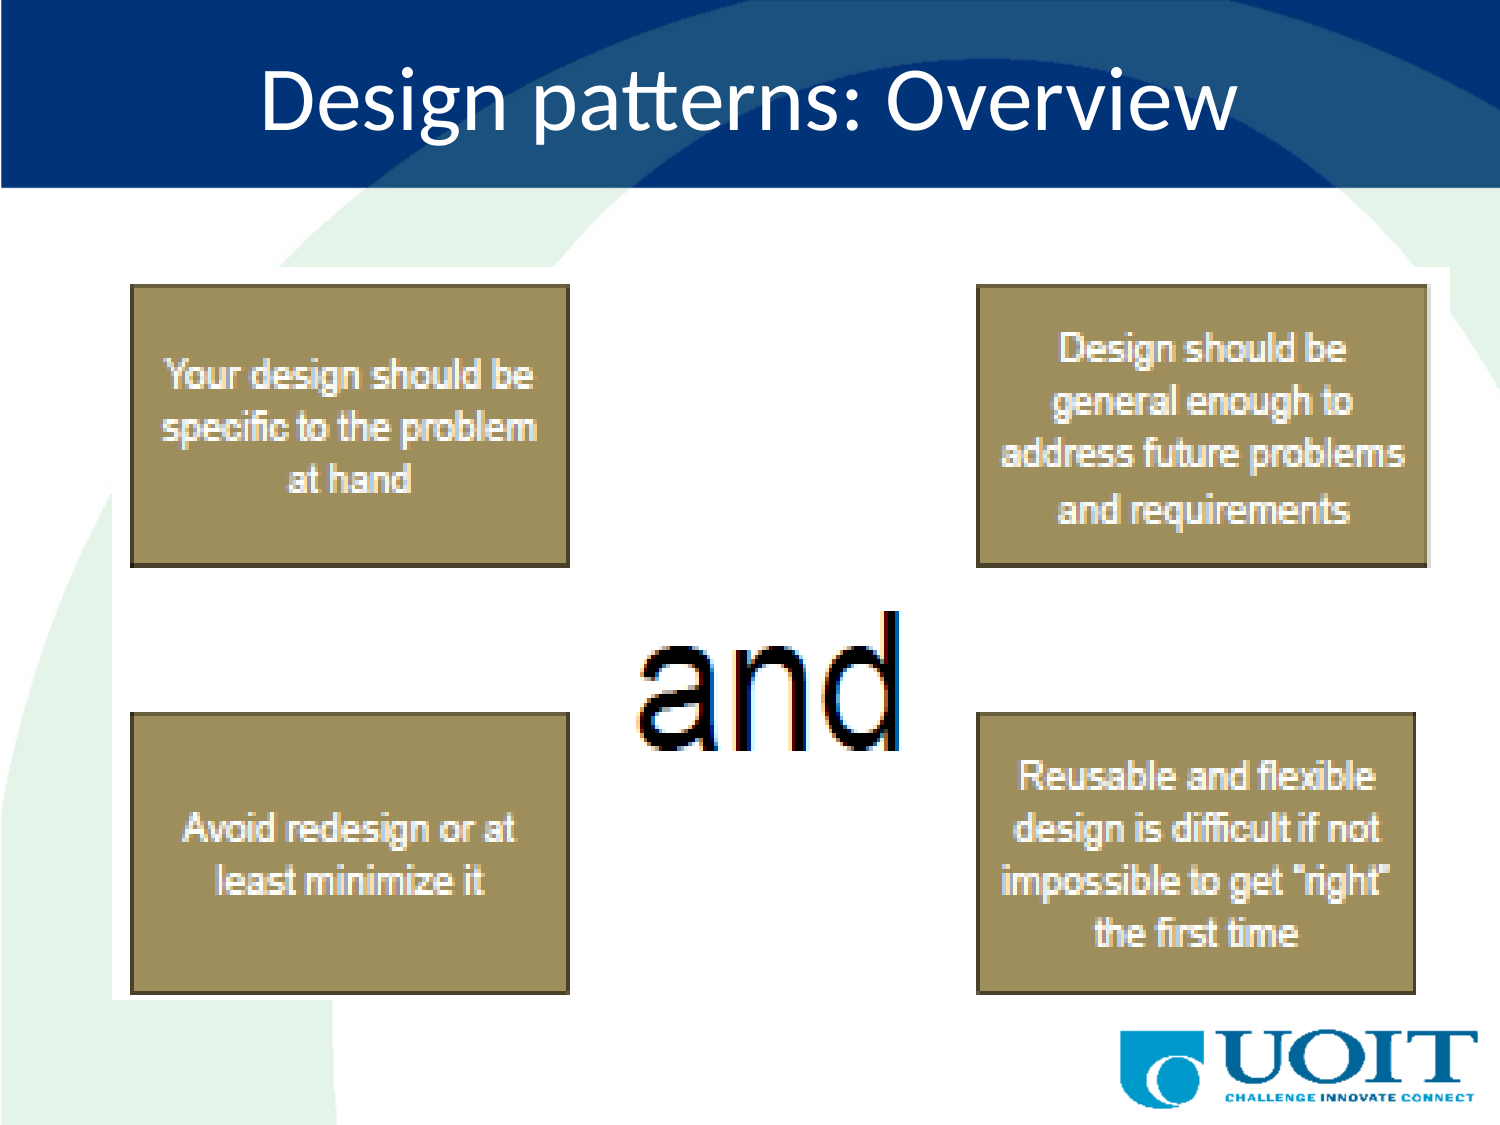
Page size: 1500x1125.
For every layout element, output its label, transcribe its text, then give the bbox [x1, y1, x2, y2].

picture [0, 0, 1500, 1125]
title Design patterns: Overview [75, 0, 1425, 188]
